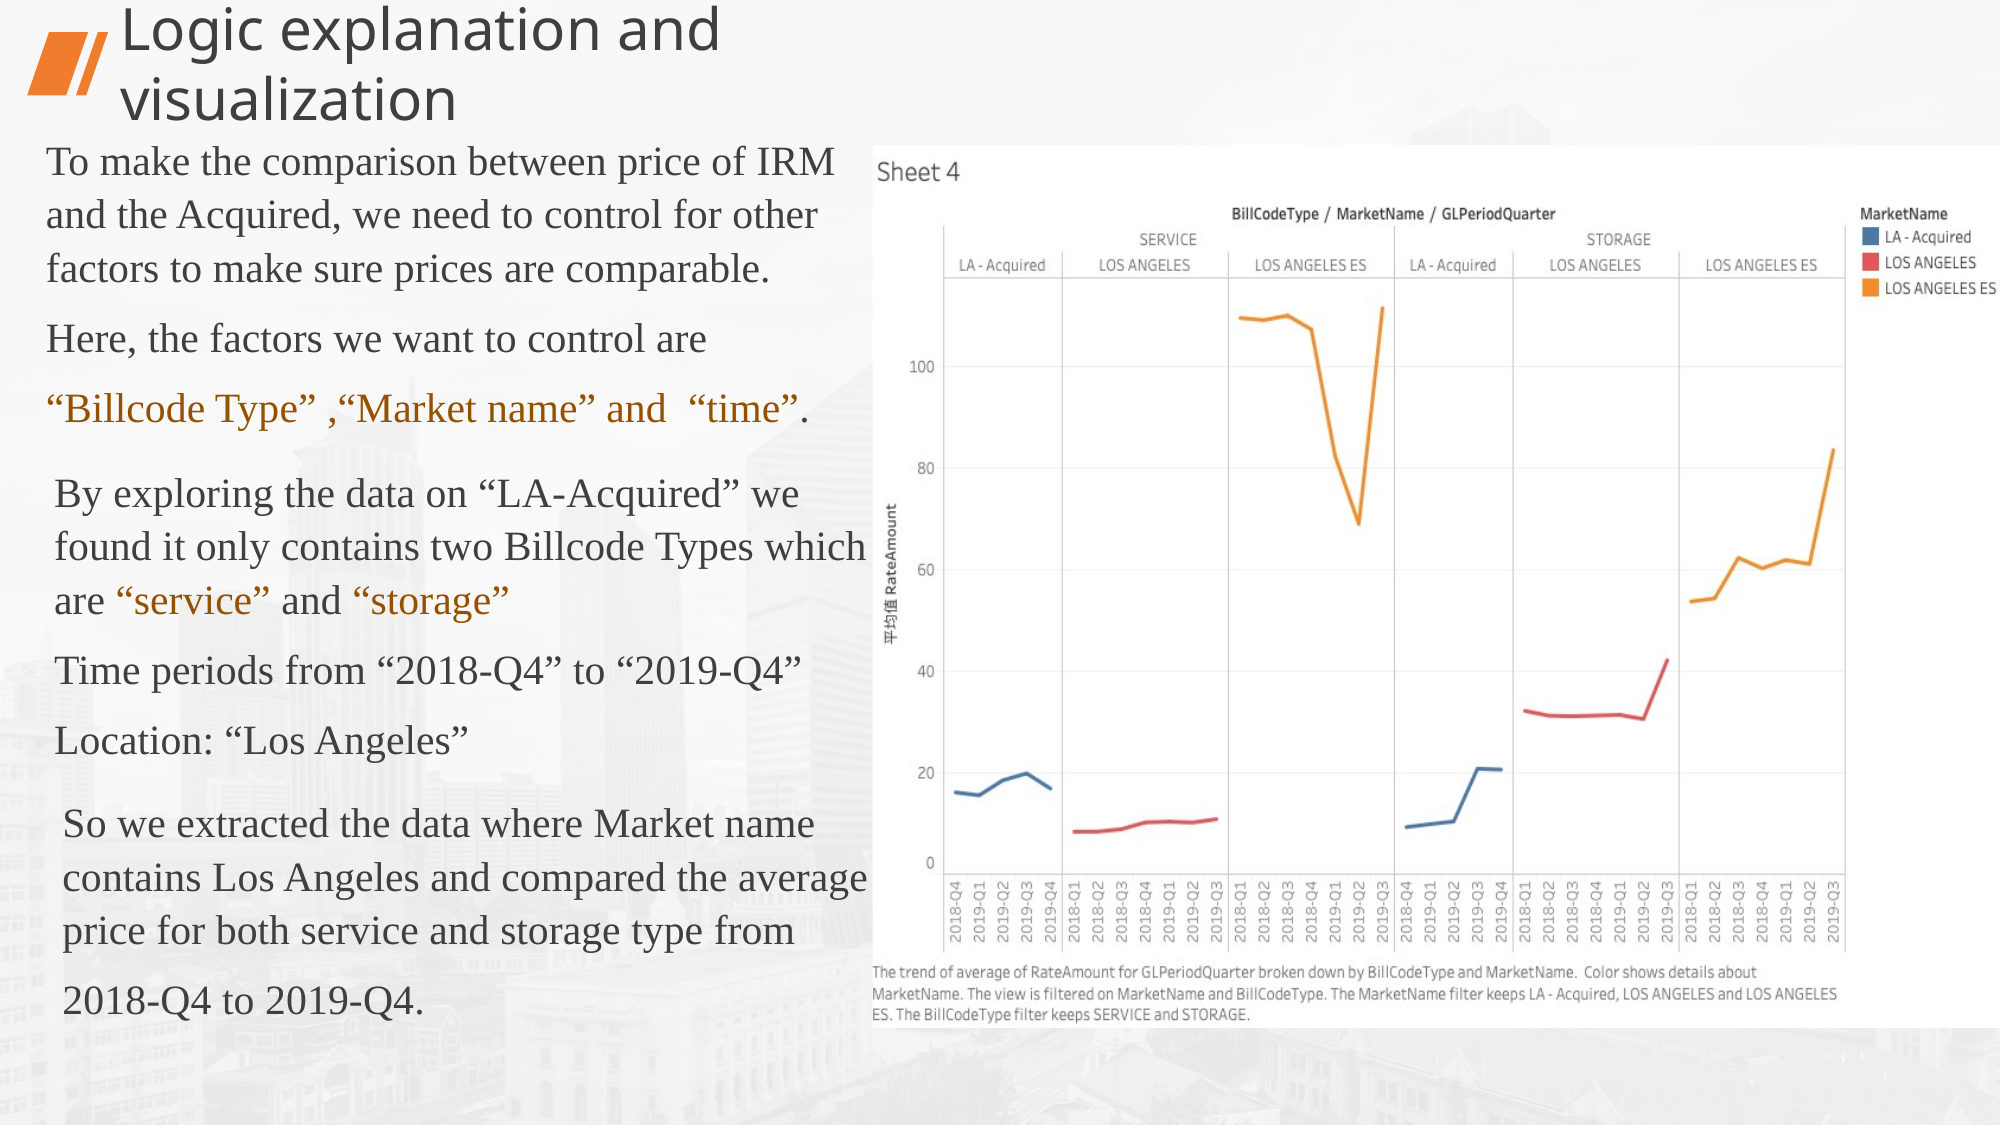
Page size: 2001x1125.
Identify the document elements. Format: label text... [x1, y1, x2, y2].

picture [872, 145, 2000, 1028]
text_box So we extracted the data where Market name contains Los Angeles and compared the average price for both service and storage type from 2018-Q4 to 2019-Q4. [47, 718, 917, 1031]
text_box To make the comparison between price of IRM and the Acquired, we need to control for other factors to make sure prices are comparable. Here, the factors we want to control are “Billcode Type” ,“Market name” and “time”. [31, 122, 900, 509]
text_box By exploring the data on “LA-Acquired” we found it only contains two Billcode Types which are “service” and “storage” Time periods from “2018-Q4” to “2019-Q4” Location: “Los Angeles” [39, 454, 872, 841]
title Logic explanation and visualization [105, 19, 963, 105]
